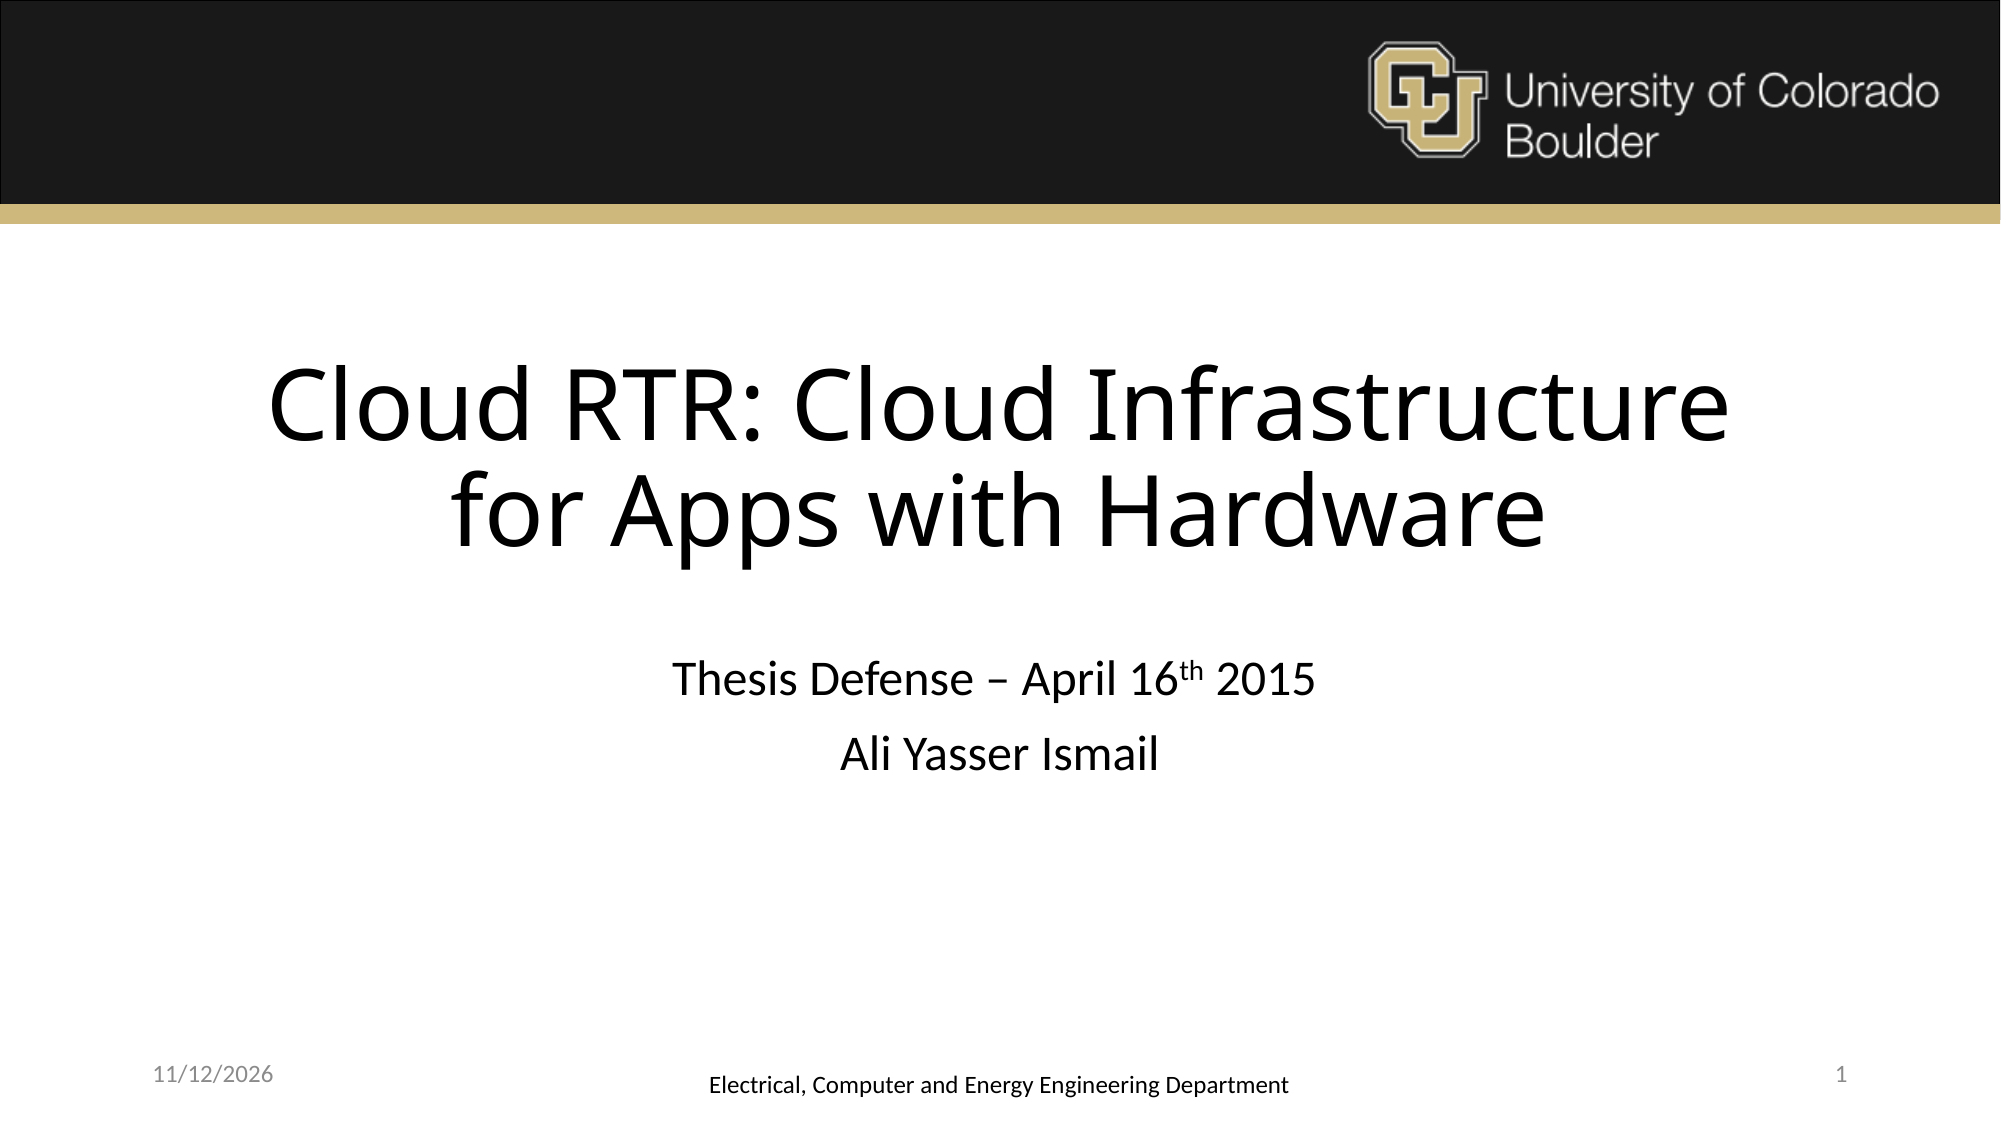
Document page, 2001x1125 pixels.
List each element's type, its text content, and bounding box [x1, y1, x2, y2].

subtitle Thesis Defense – April 16th 2015 Ali Yasser Ismail [249, 644, 1750, 917]
title Cloud RTR: Cloud Infrastructure for Apps with Hardware [249, 336, 1750, 576]
picture [1337, 29, 1957, 185]
slide_number 1 [1412, 1042, 1863, 1103]
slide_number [137, 1042, 588, 1103]
footer Electrical, Computer and Energy Engineering Department [662, 1042, 1338, 1125]
